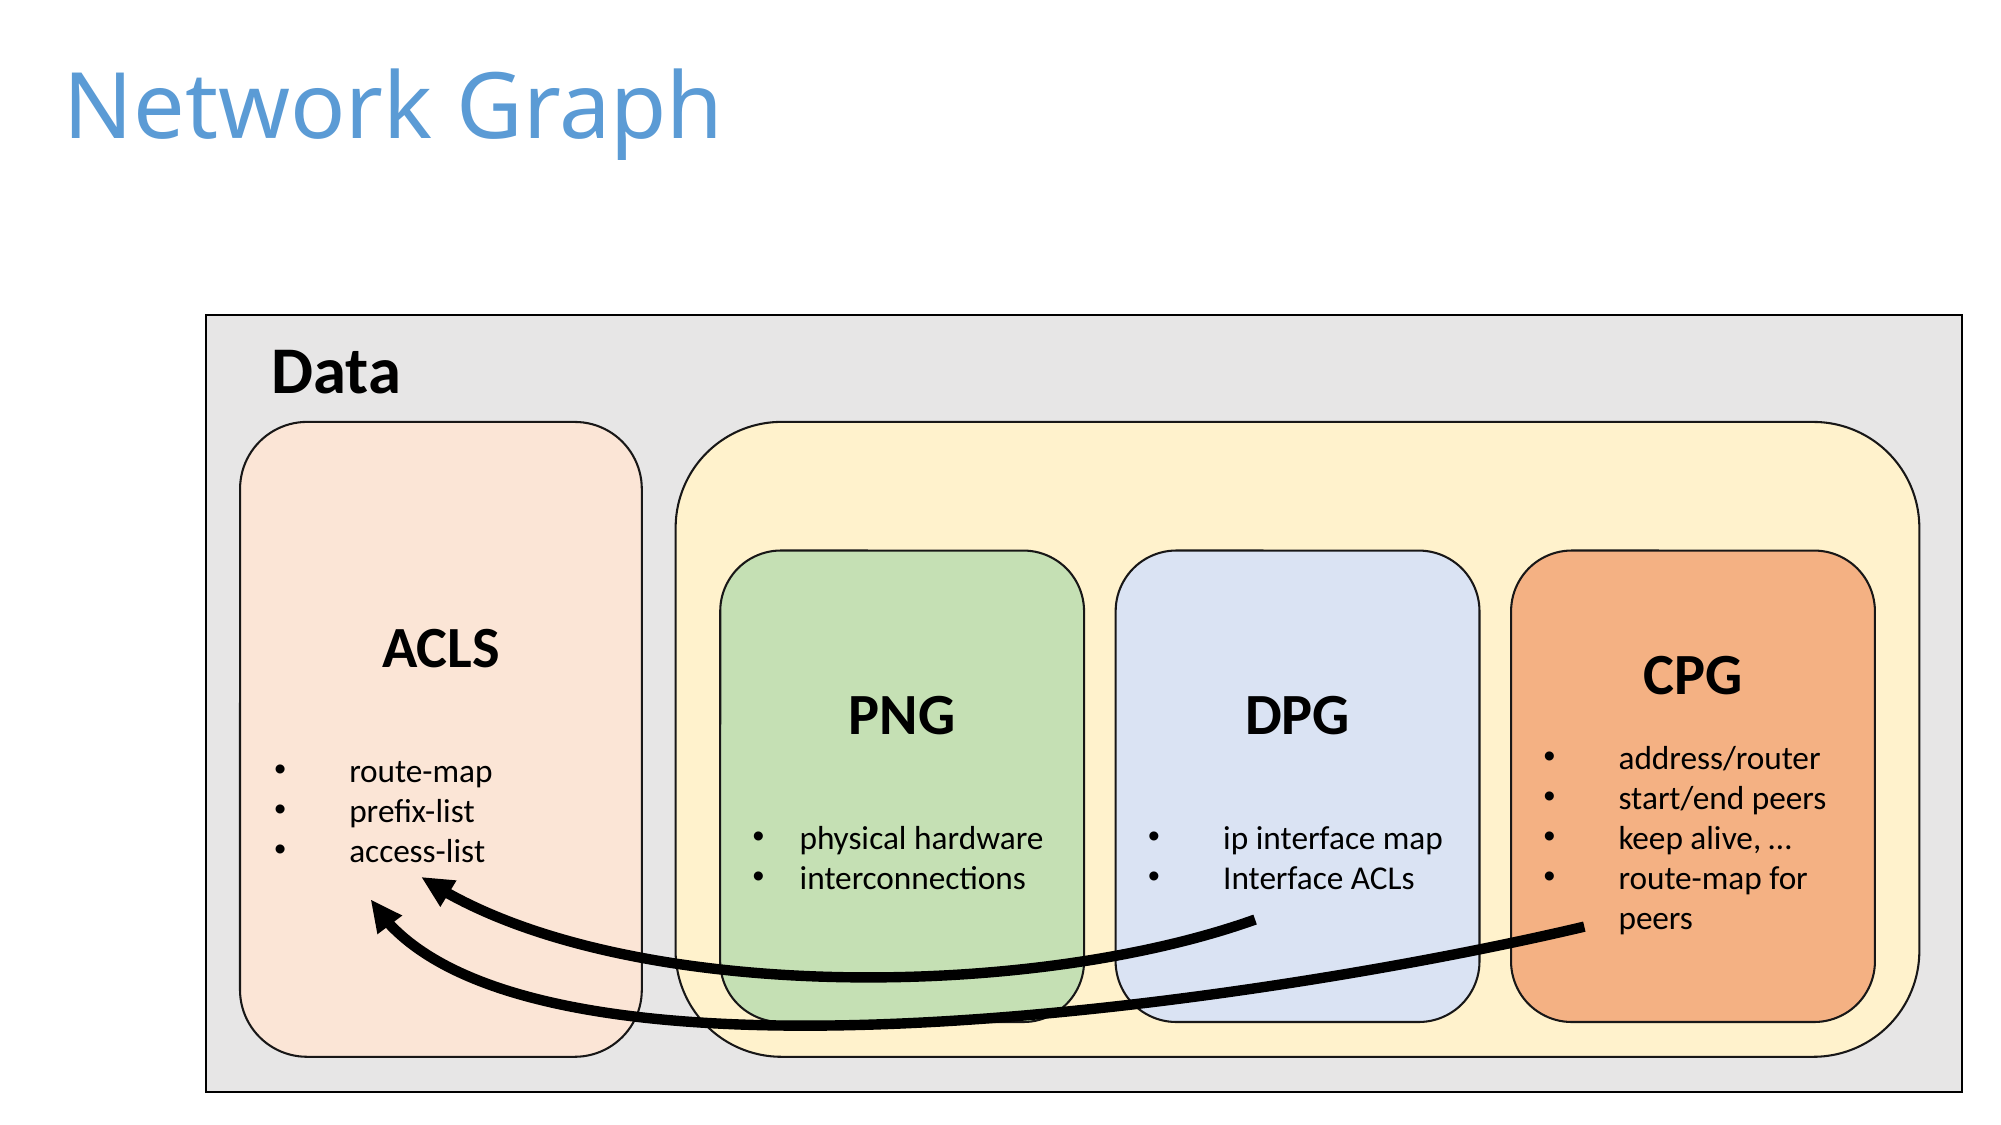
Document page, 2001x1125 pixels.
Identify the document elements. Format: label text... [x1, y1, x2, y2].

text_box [206, 314, 1962, 1092]
title Network Graph [49, 0, 1774, 218]
